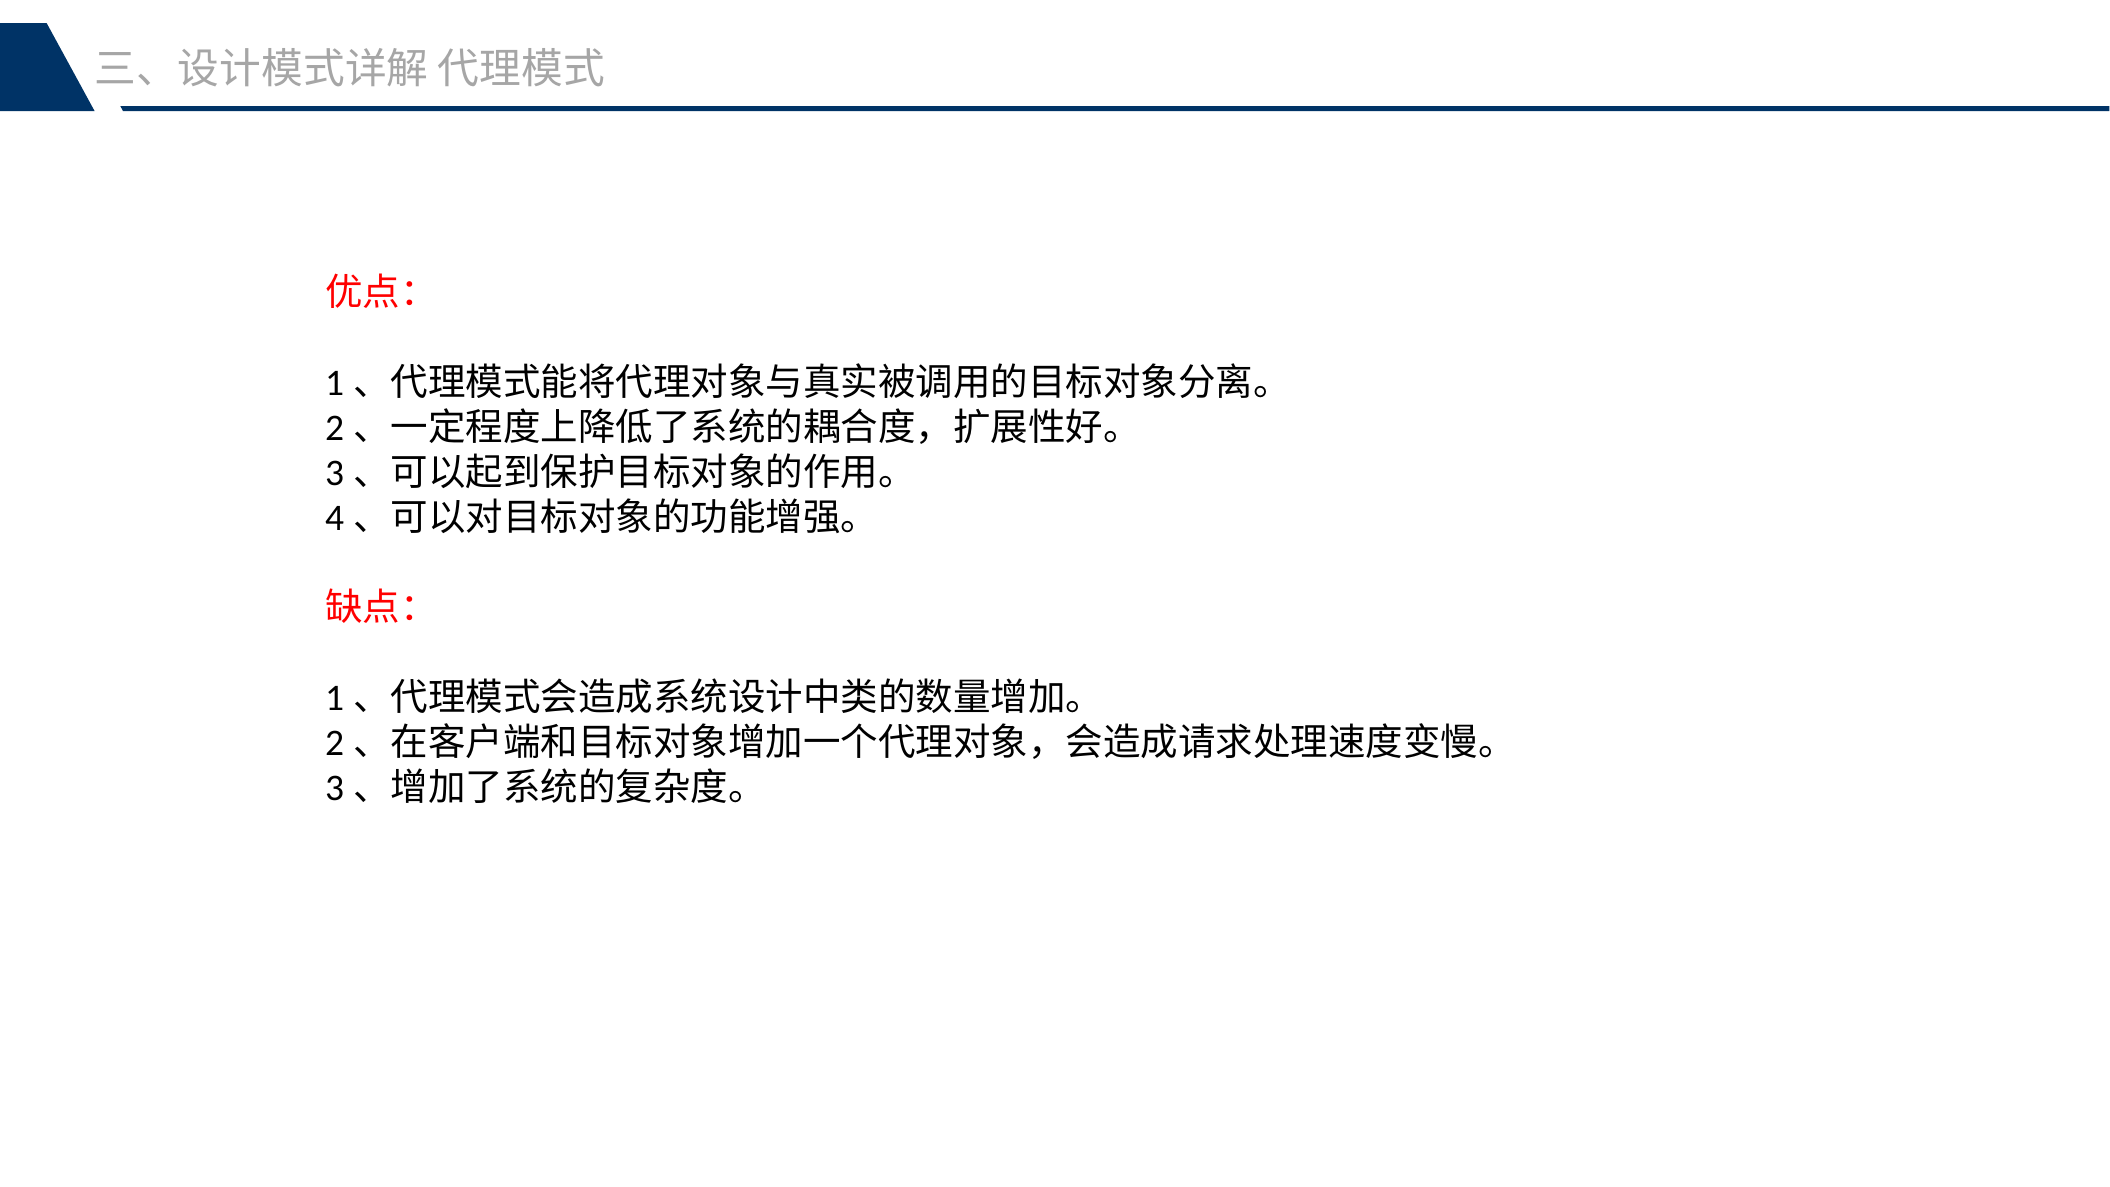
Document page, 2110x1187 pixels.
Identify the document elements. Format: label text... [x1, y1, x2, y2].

text_box [0, 22, 97, 113]
text_box 优点： 1、代理模式能将代理对象与真实被调用的目标对象分离。 2、一定程度上降低了系统的耦合度，扩展性好。 3、可以起到保护目标对象的作用。 4、可以对目标对象的功能增强。 缺点： 1、代理模式会造成系统设计中类的数量增加。 2、在客户端和目标对象增加一个代理对象，会造成请求处理速度变慢。 3、增加了系统的复杂度。 [310, 215, 1916, 905]
text_box [118, 104, 2110, 113]
text_box 三、设计模式详解 代理模式 [94, 41, 675, 92]
